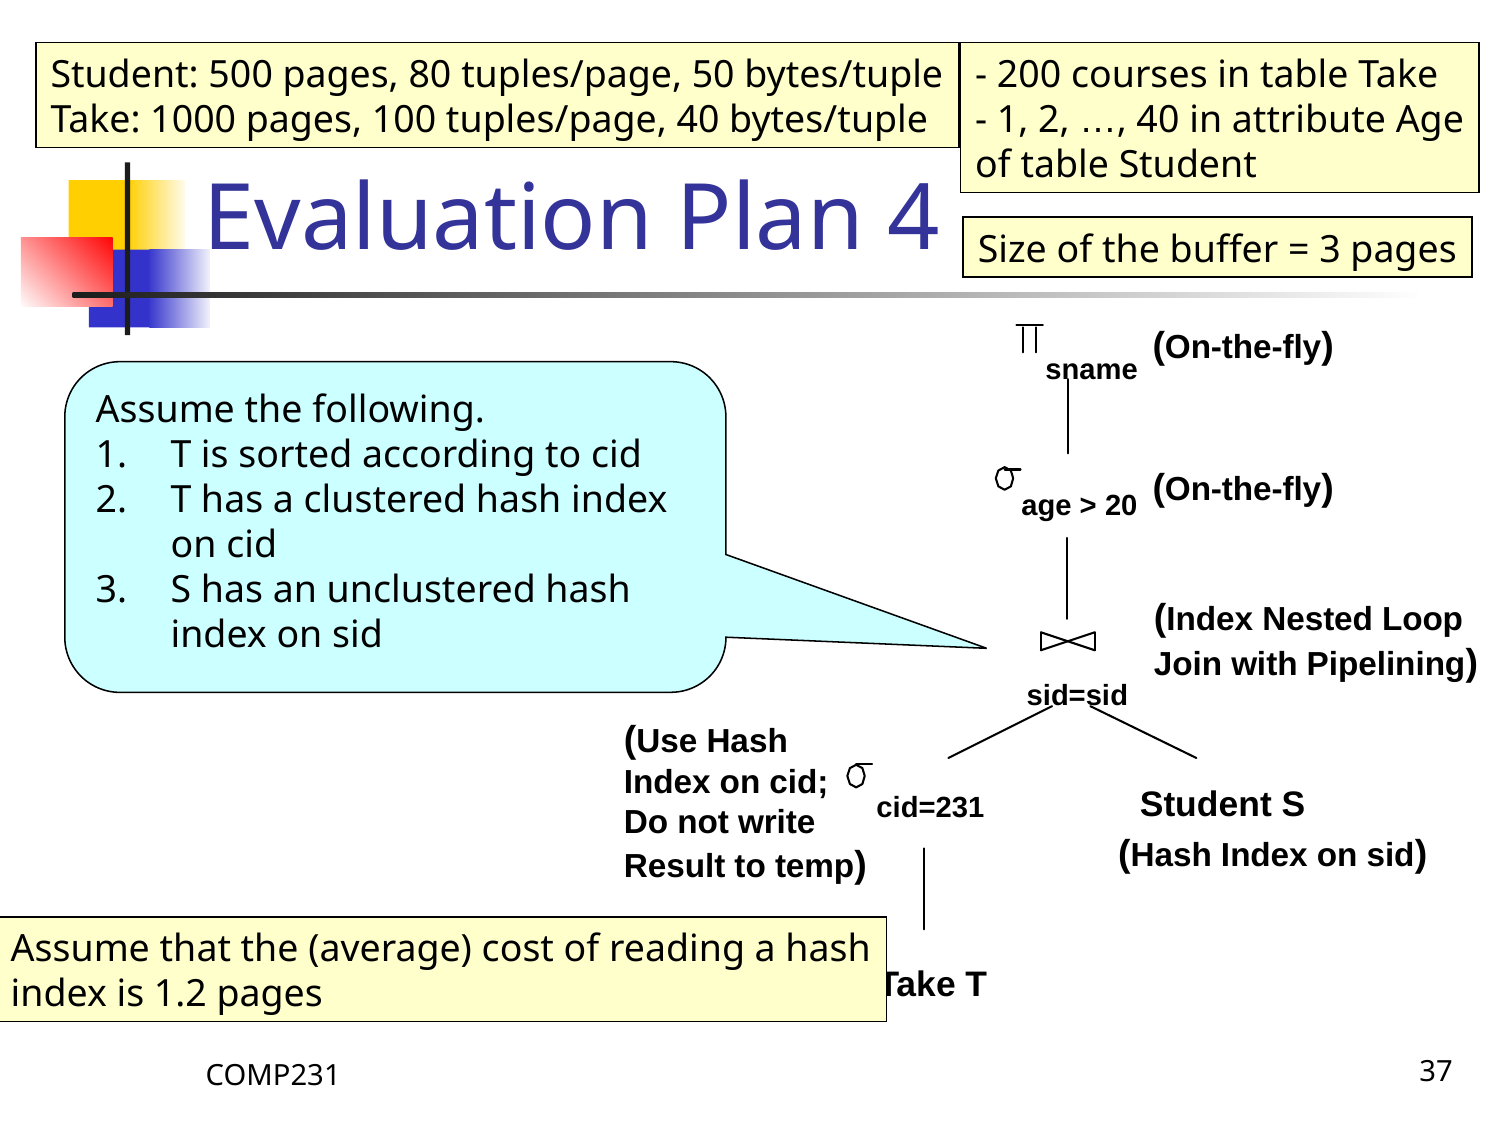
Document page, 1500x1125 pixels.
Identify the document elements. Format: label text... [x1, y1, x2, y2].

text_box Student S [1125, 774, 1321, 821]
text_box (On-the-fly) [1137, 455, 1349, 515]
text_box [995, 467, 1014, 490]
text_box (On-the-fly) [1137, 313, 1349, 374]
text_box age > 20 [1006, 478, 1153, 529]
text_box Take T [887, 953, 1003, 1011]
text_box Assume the following. T is sorted according to cid T has a clustered hash index on cid S has an unclustered hash index on sid [64, 361, 987, 693]
text_box cid=231 [882, 780, 1008, 831]
text_box (Index Nested Loop Join with Pipelining) [1139, 585, 1494, 690]
text_box (Hash Index on sid) [1103, 821, 1443, 881]
text_box Student: 500 pages, 80 tuples/page, 50 bytes/tuple Take: 1000 pages, 100 tuples/page, 40 bytes/tuple [35, 42, 959, 148]
slide_number COMP231 [190, 1024, 504, 1100]
text_box sid=sid [1011, 668, 1144, 719]
text_box Size of the buffer = 3 pages [963, 217, 1473, 277]
text_box sname [1030, 343, 1153, 393]
slide_number 37 [1155, 1024, 1468, 1100]
text_box - 200 courses in table Take - 1, 2, …, 40 in attribute Age of table Student [960, 42, 1480, 193]
title Evaluation Plan 4 [188, 35, 1468, 275]
text_box (Use Hash Index on cid; Do not write Result to temp) [609, 707, 882, 893]
text_box Assume that the (average) cost of reading a hash index is 1.2 pages [0, 916, 887, 1022]
